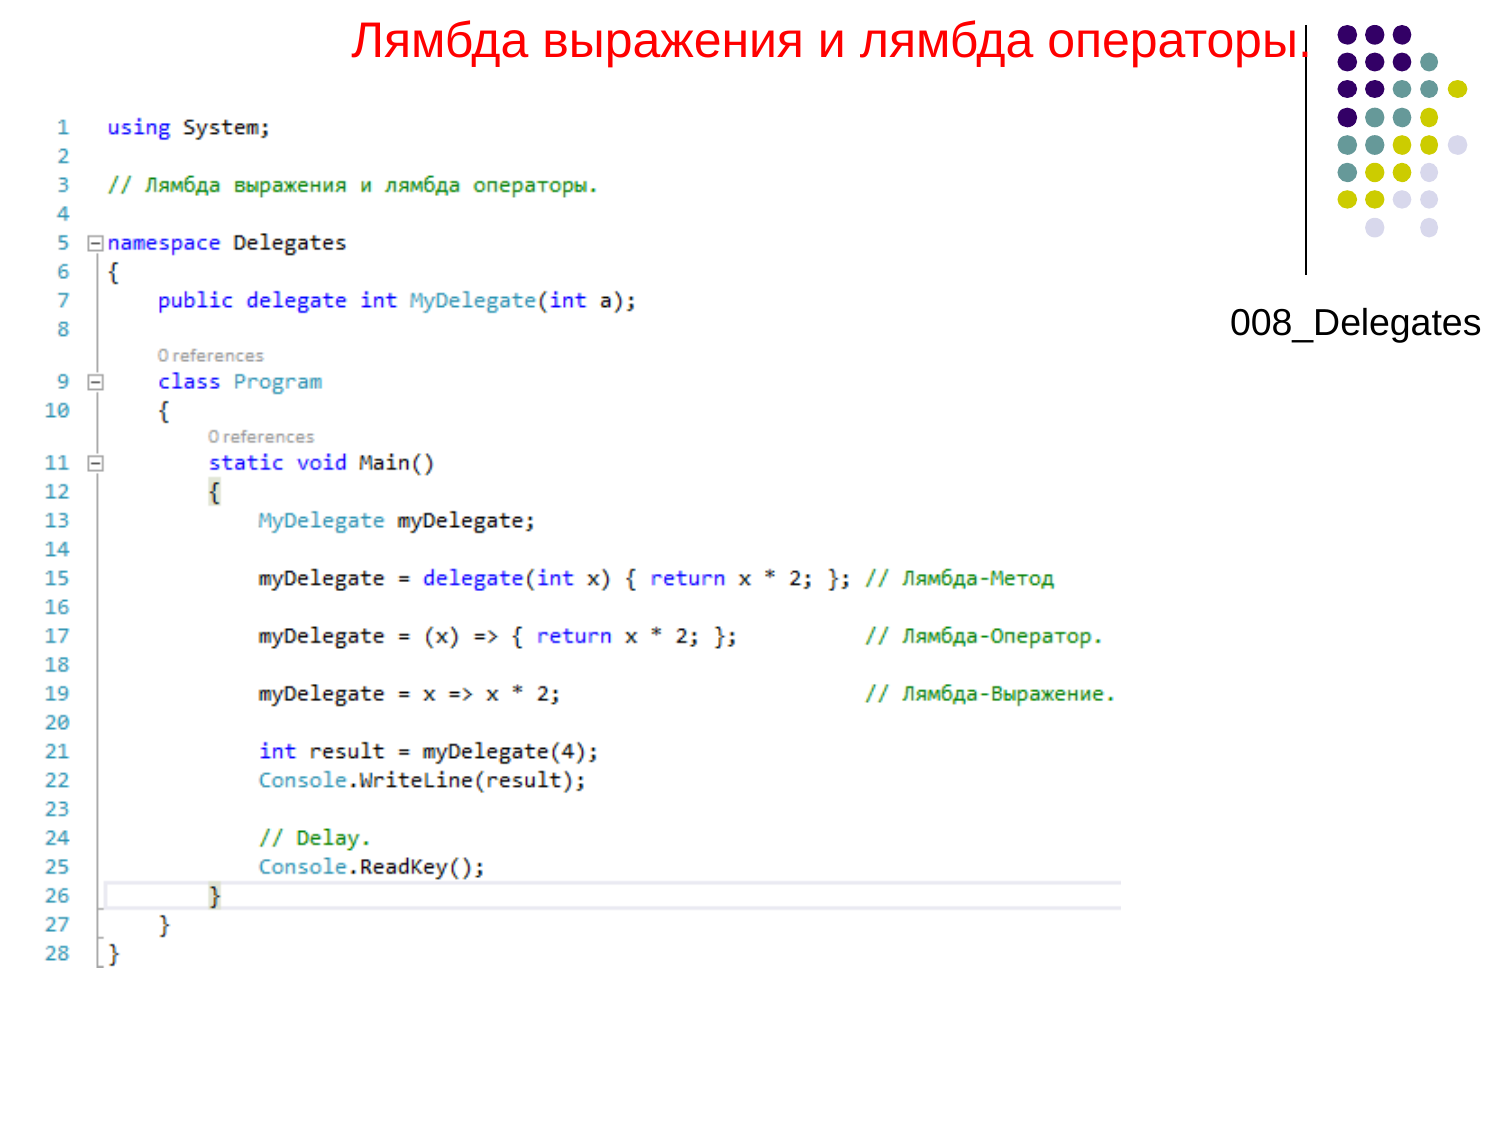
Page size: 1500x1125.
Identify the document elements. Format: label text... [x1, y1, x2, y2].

text_box 008_Delegates [1215, 290, 1500, 352]
text_box Лямбда выражения и лямбда операторы. [336, 0, 1338, 75]
picture [40, 113, 1121, 968]
